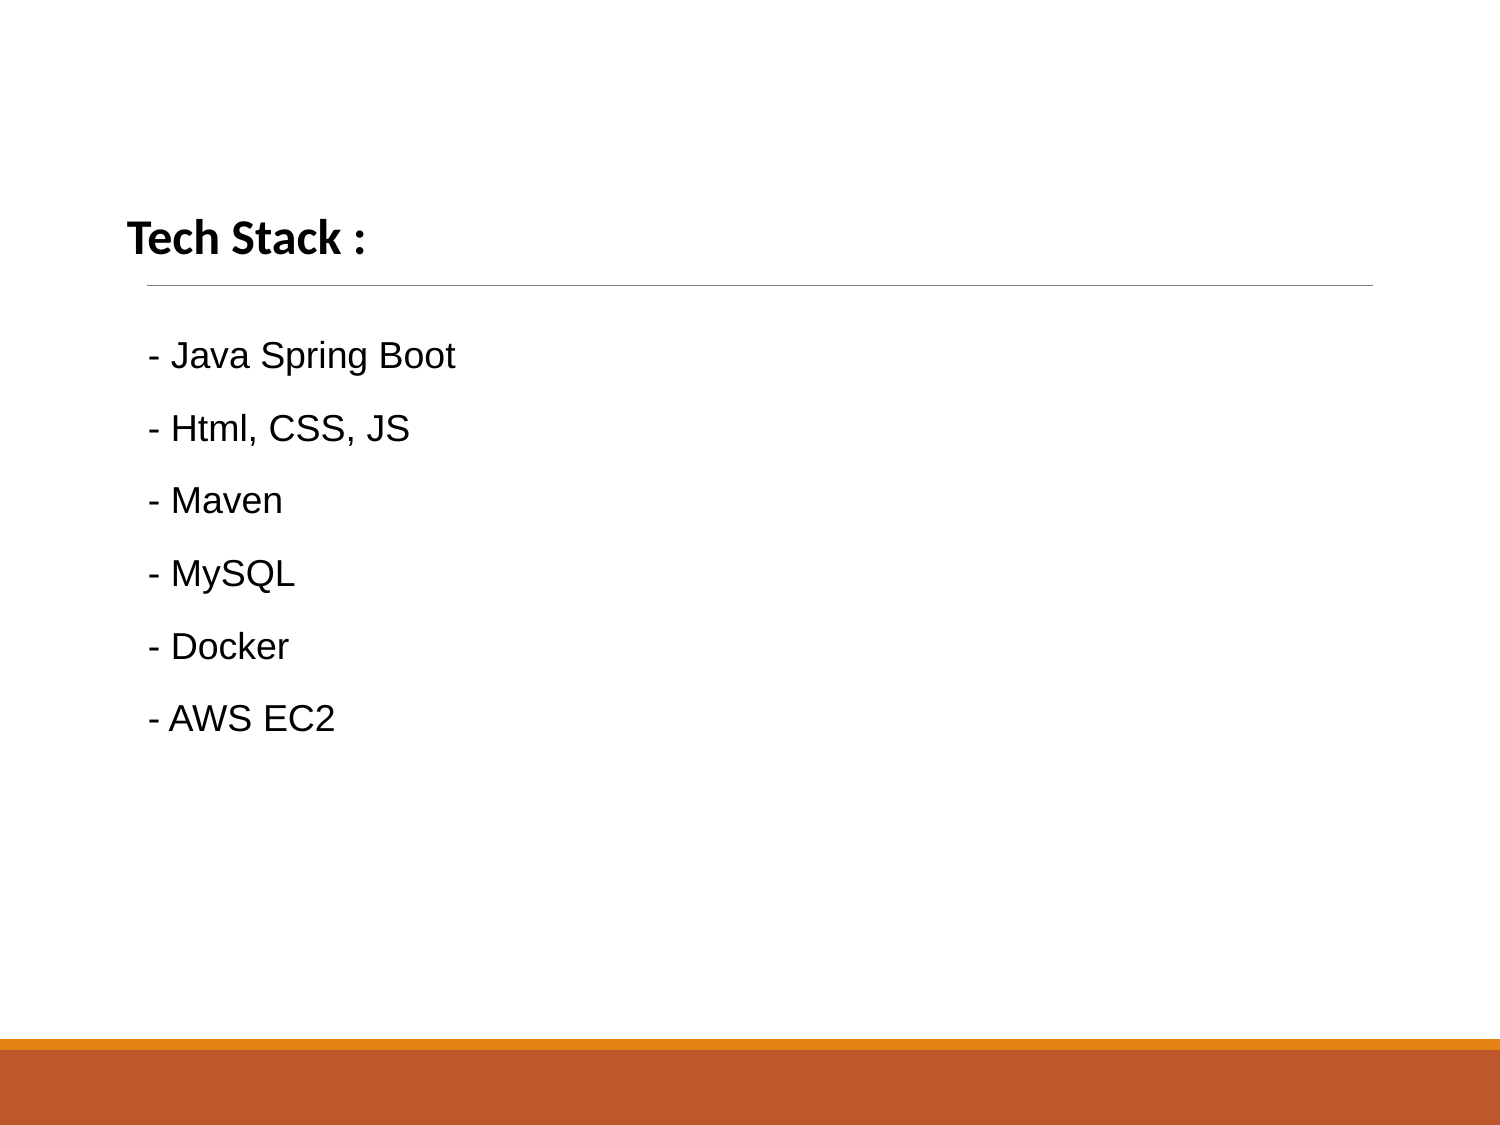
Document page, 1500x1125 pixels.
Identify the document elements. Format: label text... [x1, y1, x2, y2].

text_box Tech Stack : - Java Spring Boot - Html, CSS, JS - Maven - MySQL - Docker - AWS EC2 [112, 137, 1331, 1028]
